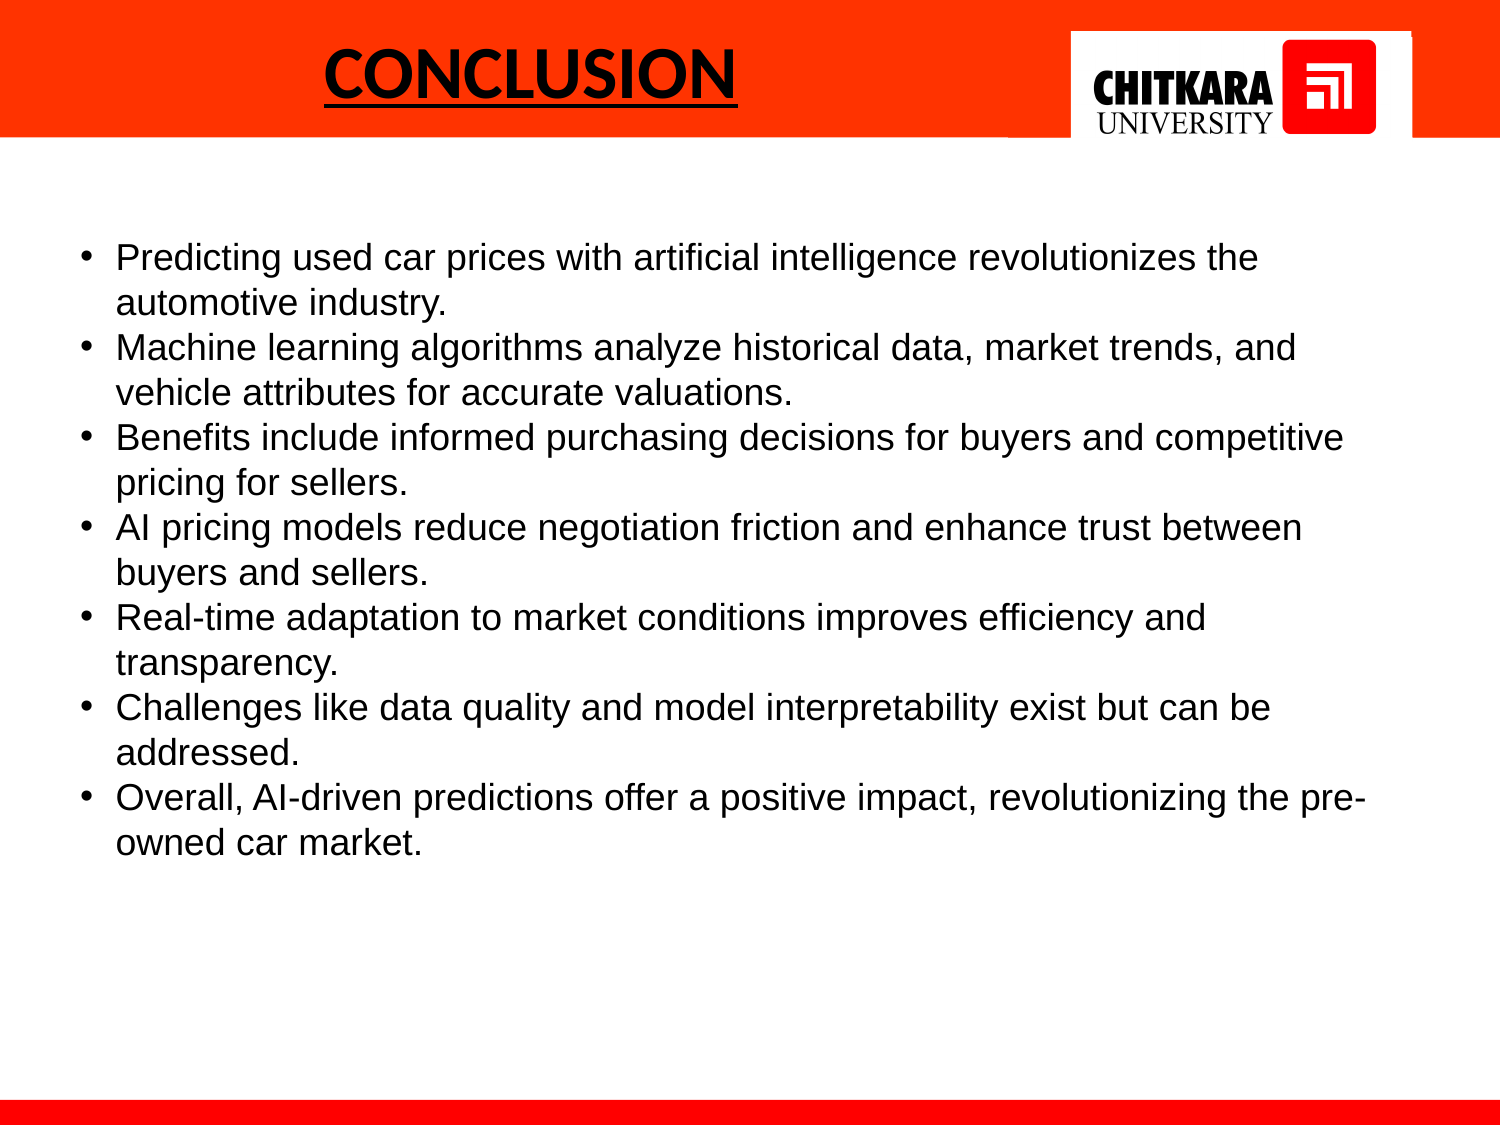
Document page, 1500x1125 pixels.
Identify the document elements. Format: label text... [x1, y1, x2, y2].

text_box Predicting used car prices with artificial intelligence revolutionizes the automotive industry. Machine learning algorithms analyze historical data, market trends, and vehicle attributes for accurate valuations. Benefits include informed purchasing decisions for buyers and competitive pricing for sellers. AI pricing models reduce negotiation friction and enhance trust between buyers and sellers. Real-time adaptation to market conditions improves efficiency and transparency. Challenges like data quality and model interpretability exist but can be addressed. Overall, AI-driven predictions offer a positive impact, revolutionizing the pre-owned car market. [64, 180, 1425, 871]
title CONCLUSION [0, 0, 1063, 138]
picture [1074, 37, 1391, 138]
